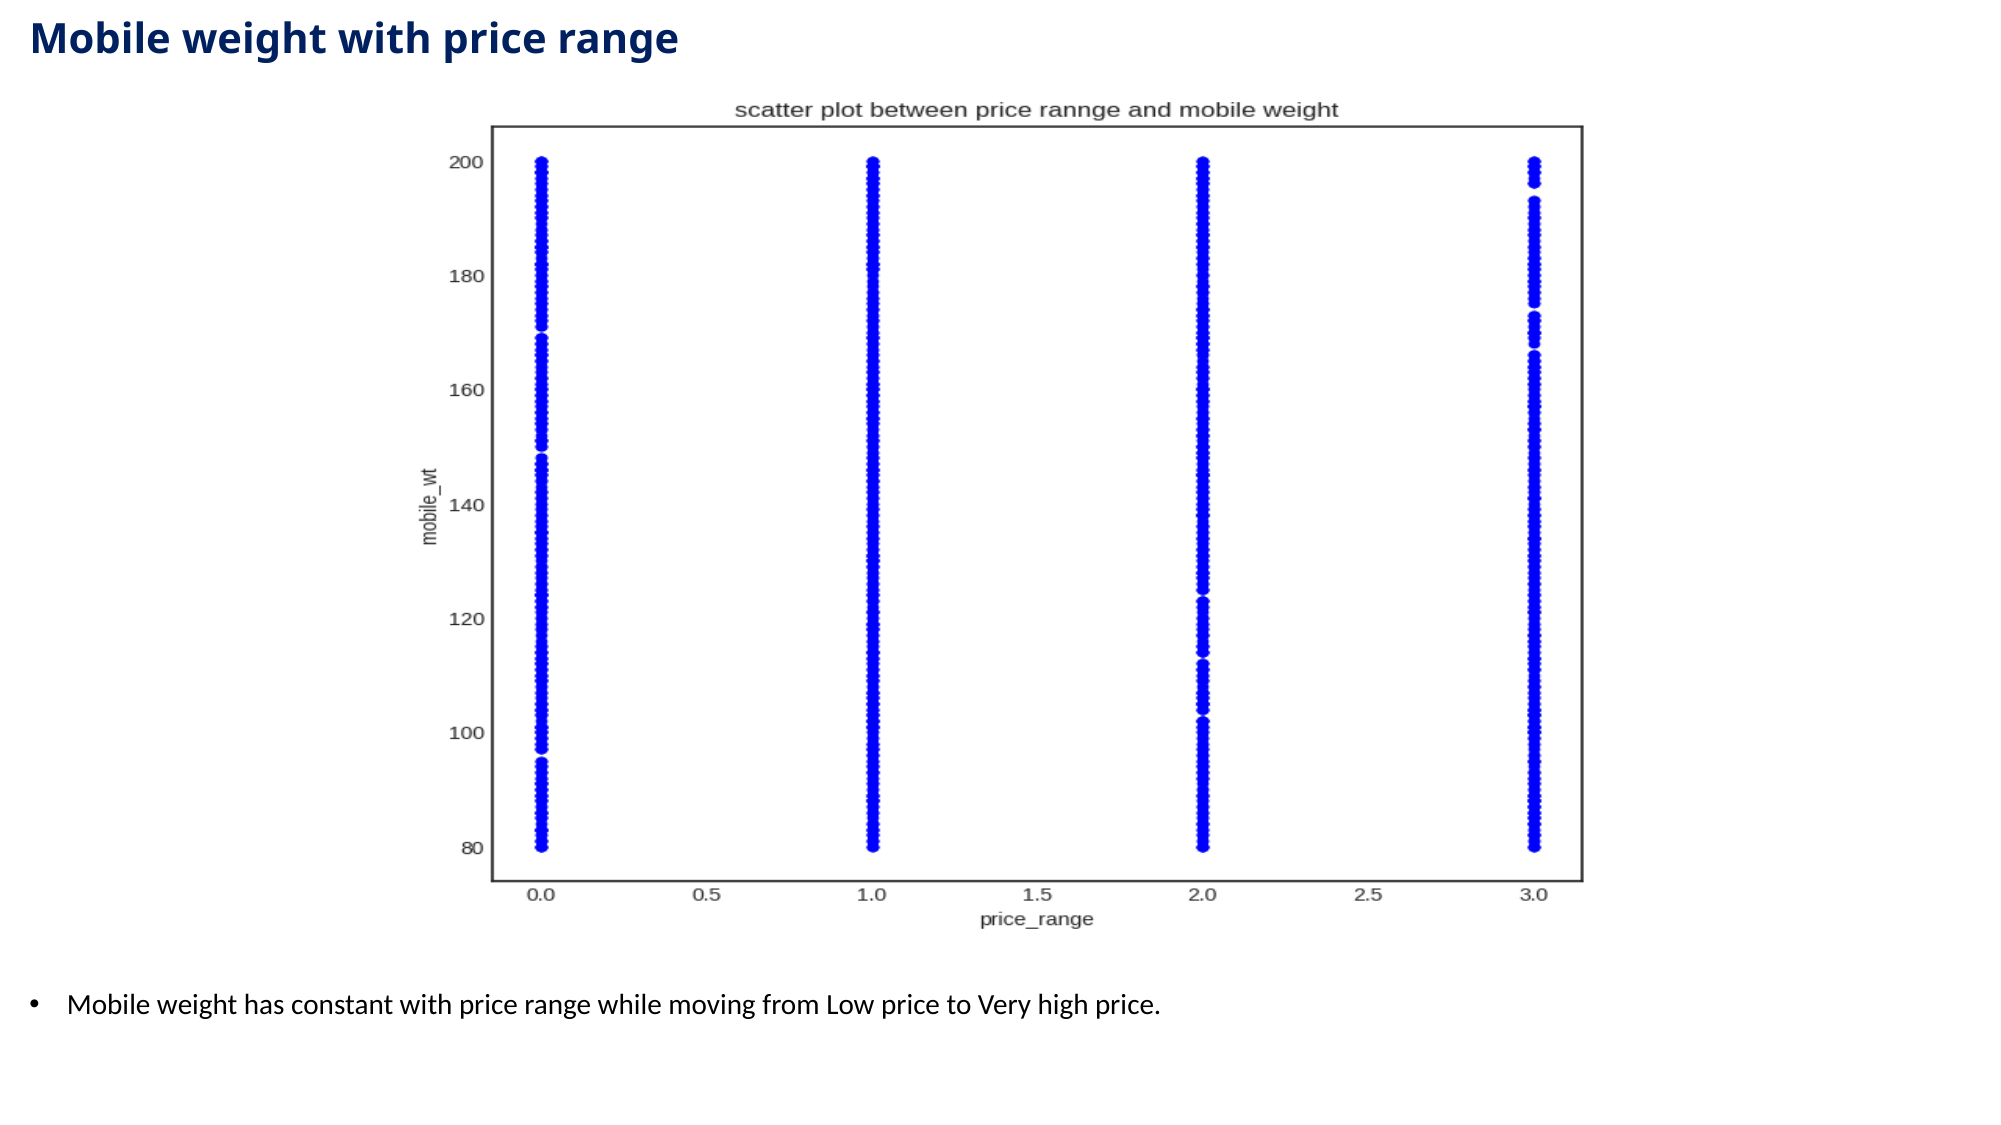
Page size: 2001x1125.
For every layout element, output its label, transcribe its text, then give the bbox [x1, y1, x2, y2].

picture [402, 90, 1598, 940]
title Mobile weight with price range [14, 9, 1863, 71]
list Mobile weight has constant with price range while moving from Low price to Very high price. [14, 71, 1986, 1116]
